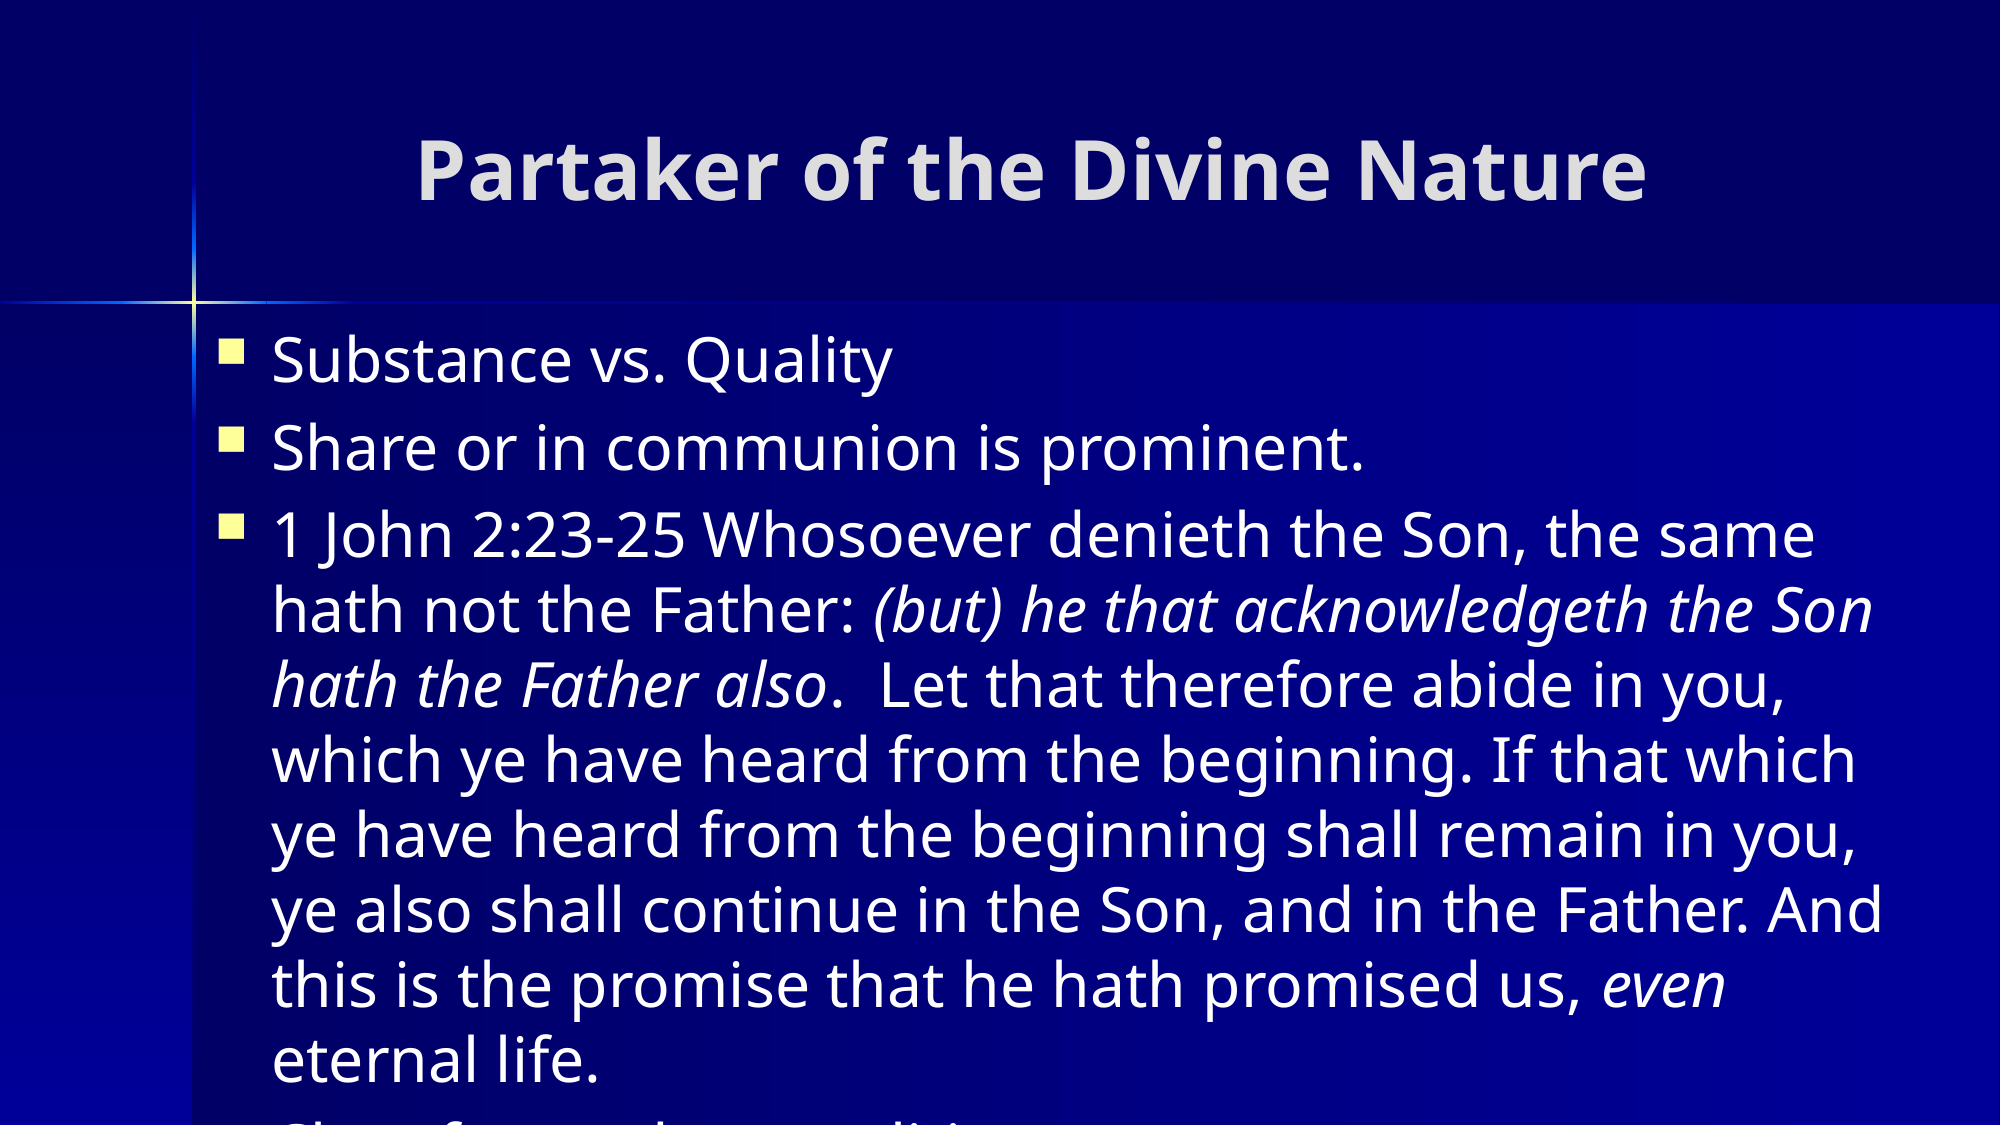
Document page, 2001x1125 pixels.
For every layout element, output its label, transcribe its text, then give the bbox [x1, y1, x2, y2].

title Partaker of the Divine Nature [399, 50, 1750, 285]
list Substance vs. Quality Share or in communion is prominent. 1 John 2:23-25 Whosoever denieth the Son, the same hath not the Father: (but) he that acknowledgeth the Son hath the Father also. Let that therefore abide in you, which ye have heard from the beginning. If that which ye have heard from the beginning shall remain in you, ye also shall continue in the Son, and in the Father. And this is the promise that he hath promised us, even eternal life. Class focused on qualities [200, 312, 1950, 1075]
